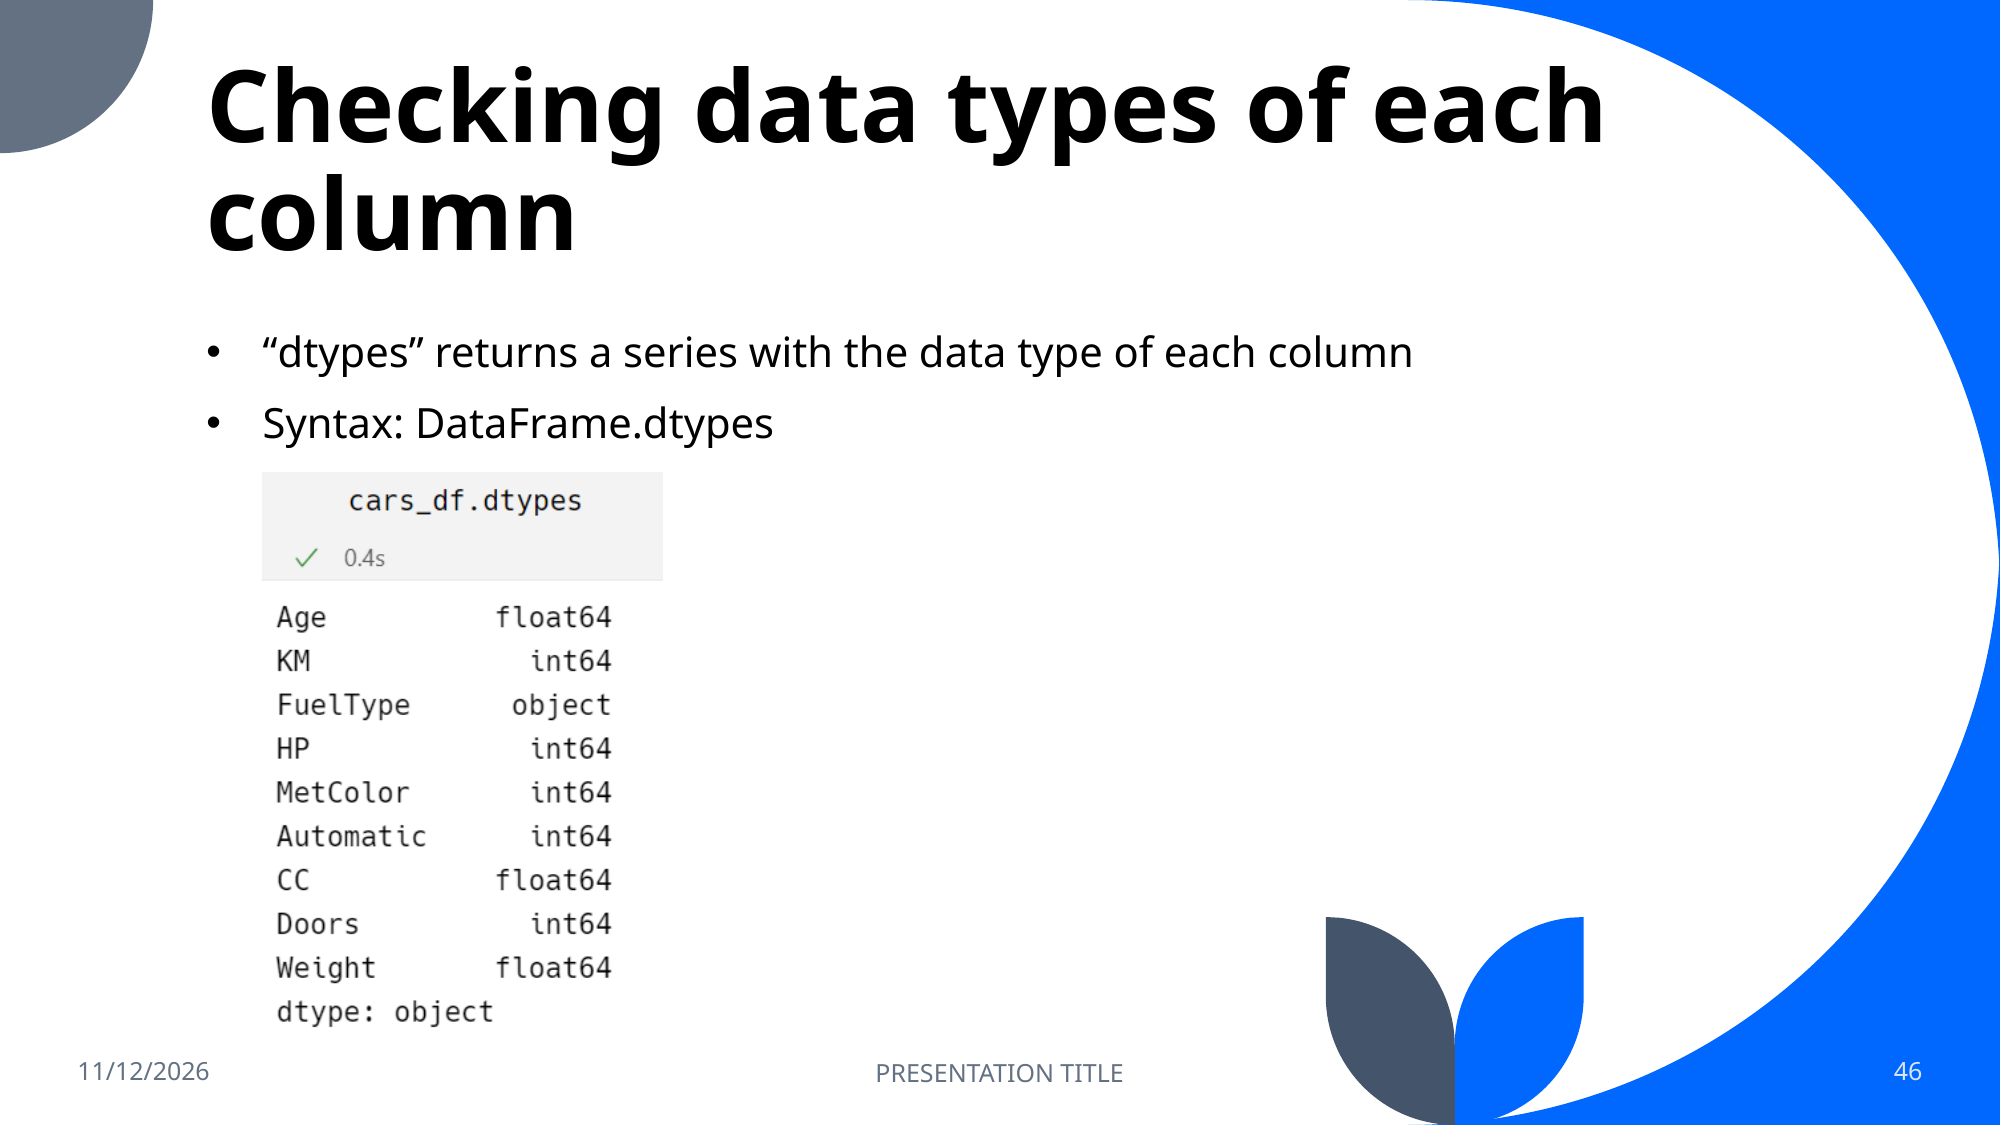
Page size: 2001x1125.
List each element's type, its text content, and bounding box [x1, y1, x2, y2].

title Checking data types of each column [191, 62, 1796, 280]
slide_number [62, 1042, 513, 1103]
footer PRESENTATION TITLE [662, 1042, 1338, 1103]
picture [262, 472, 663, 1051]
slide_number 46 [1665, 1042, 1938, 1103]
list “dtypes” returns a series with the data type of each column Syntax: DataFrame.dtypes [191, 318, 1666, 959]
